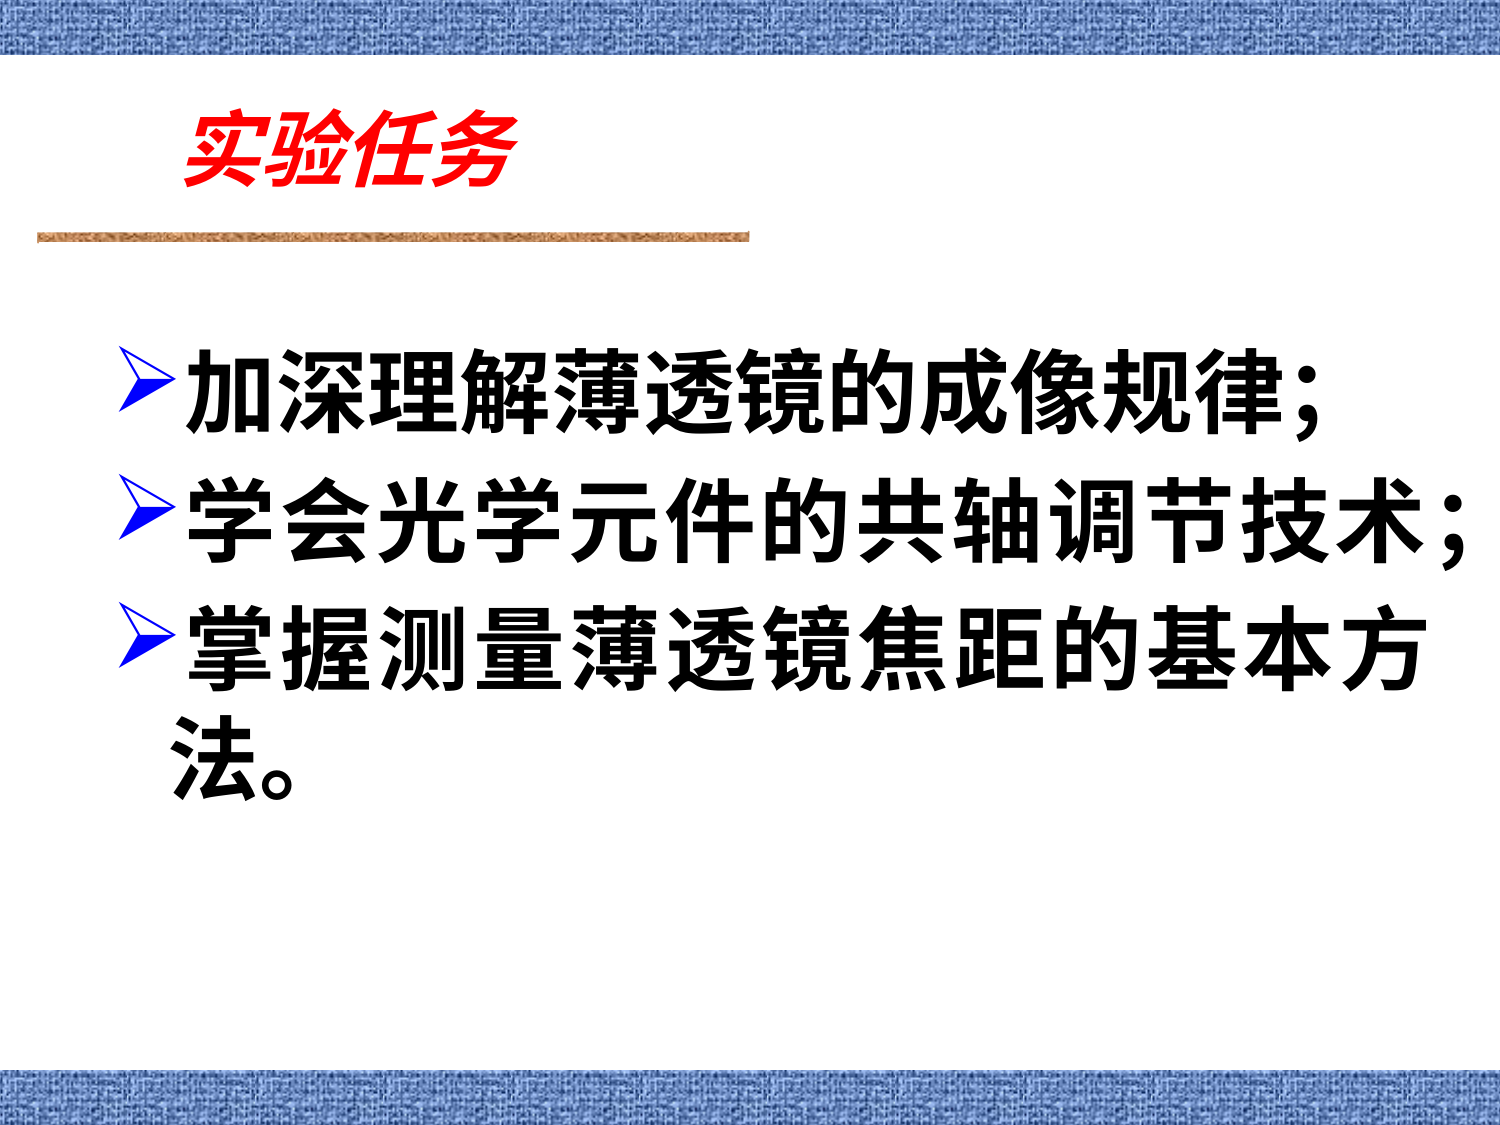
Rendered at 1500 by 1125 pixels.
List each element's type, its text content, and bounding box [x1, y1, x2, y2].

picture [0, 1070, 1500, 1125]
list 加深理解薄透镜的成像规律； 学会光学元件的共轴调节技术； 掌握测量薄透镜焦距的基本方法。 [96, 327, 1447, 1000]
text_box [37, 230, 750, 244]
text_box 实验任务 [0, 74, 700, 220]
picture [0, 0, 1500, 55]
